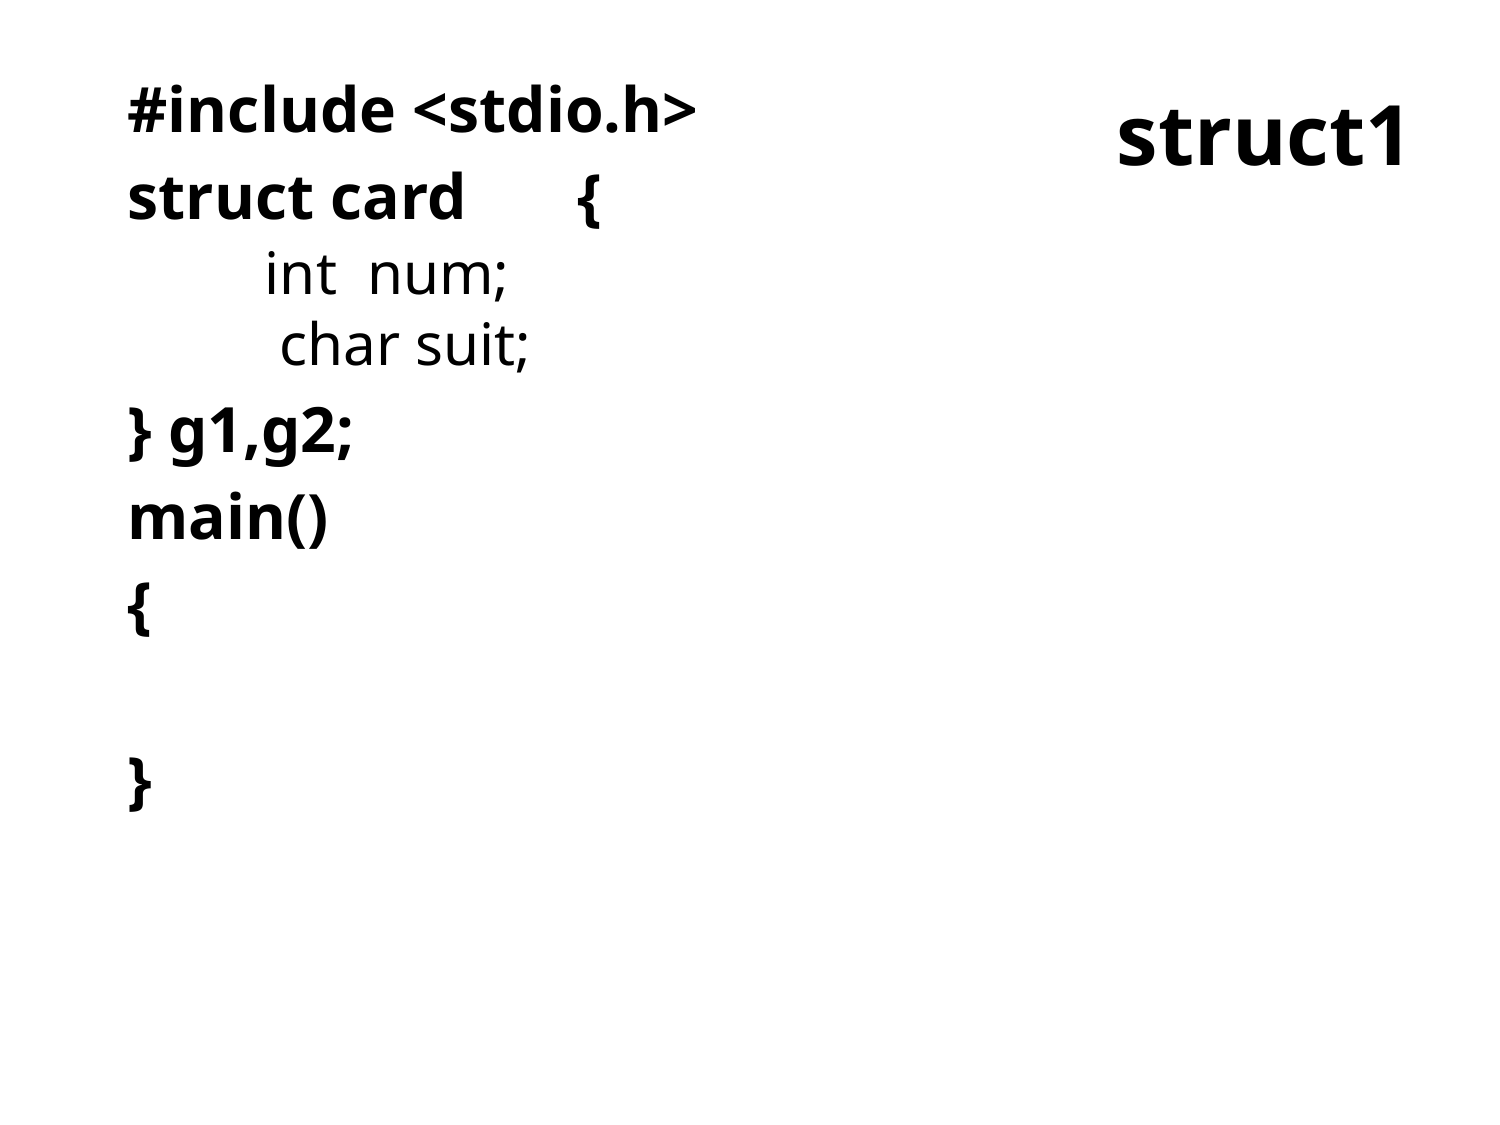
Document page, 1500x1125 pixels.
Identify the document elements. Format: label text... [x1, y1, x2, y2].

text_box struct1 [1102, 75, 1429, 190]
list #include <stdio.h> struct card { int num; char suit; } g1,g2; main() { } [112, 62, 838, 1075]
